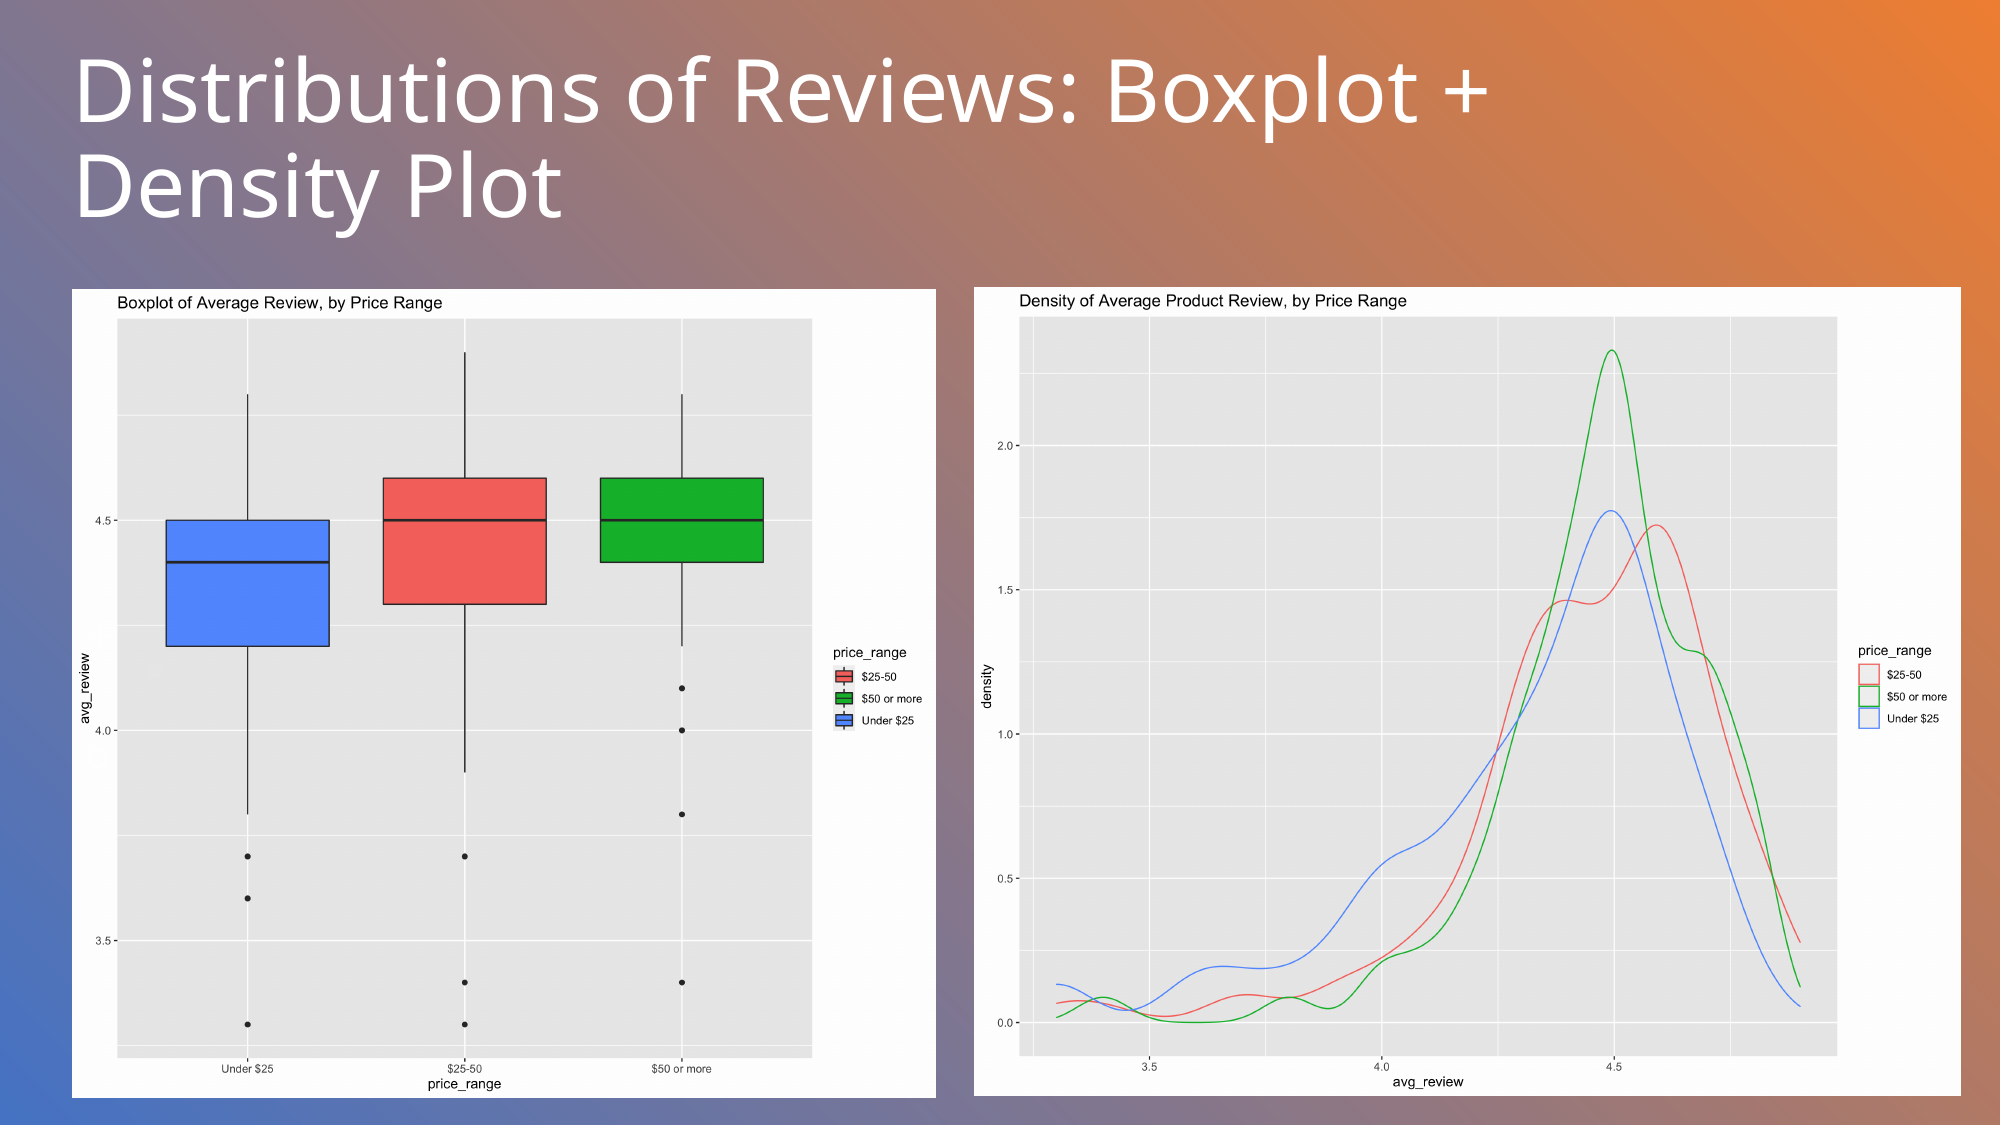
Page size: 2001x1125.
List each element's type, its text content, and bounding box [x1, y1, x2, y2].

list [72, 289, 936, 1098]
text_box [0, 0, 2000, 1125]
title Distributions of Reviews: Boxplot + Density Plot [57, 3, 1814, 244]
picture [974, 287, 1961, 1096]
